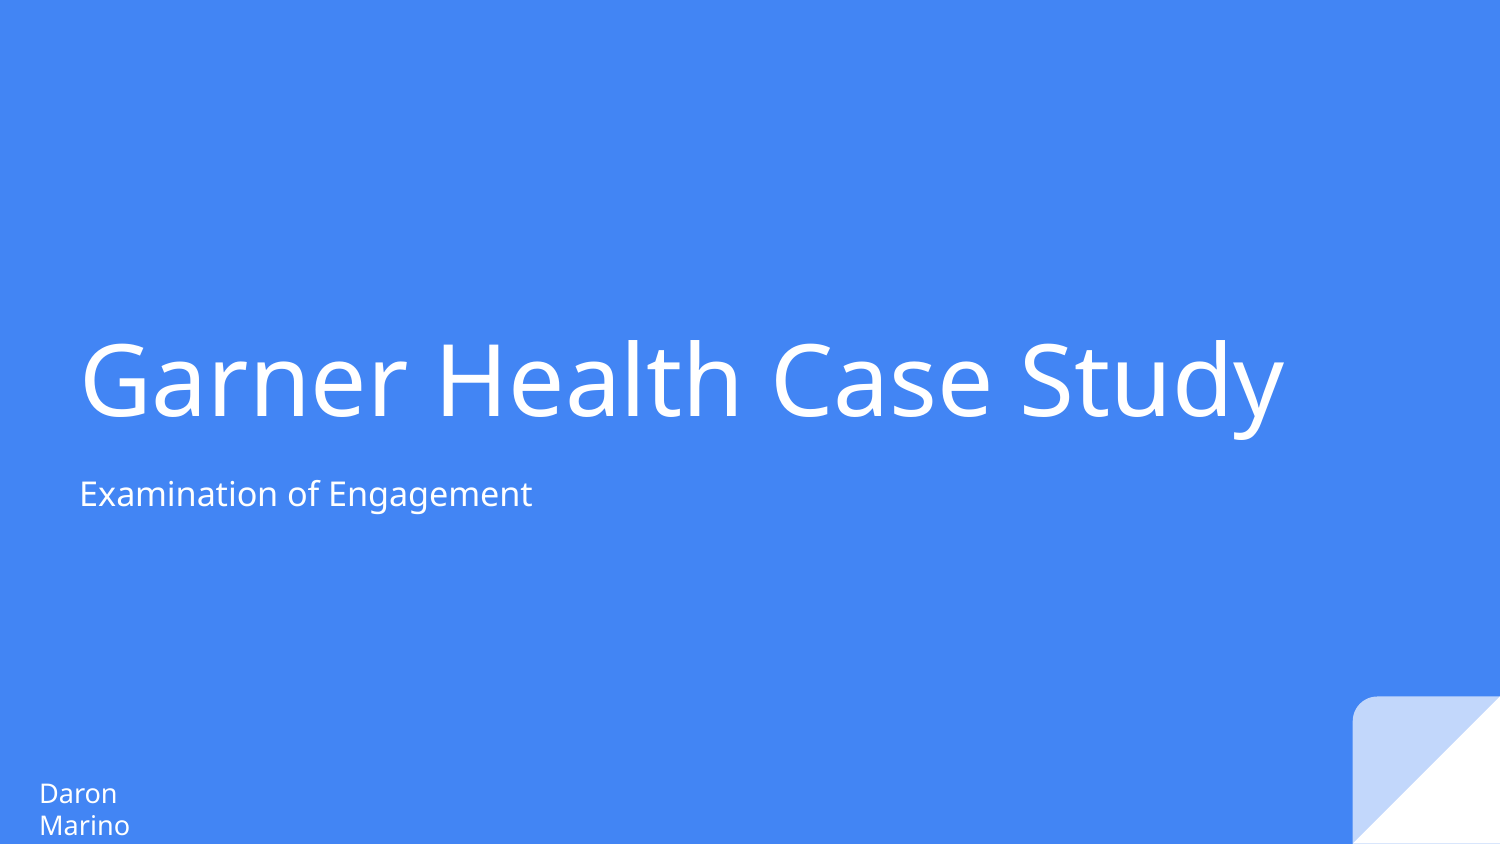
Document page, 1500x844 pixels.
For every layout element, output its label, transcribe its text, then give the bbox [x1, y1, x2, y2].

text_box Daron Marino [24, 761, 227, 844]
subtitle Examination of Engagement [64, 457, 1413, 529]
title Garner Health Case Study [64, 298, 1413, 452]
